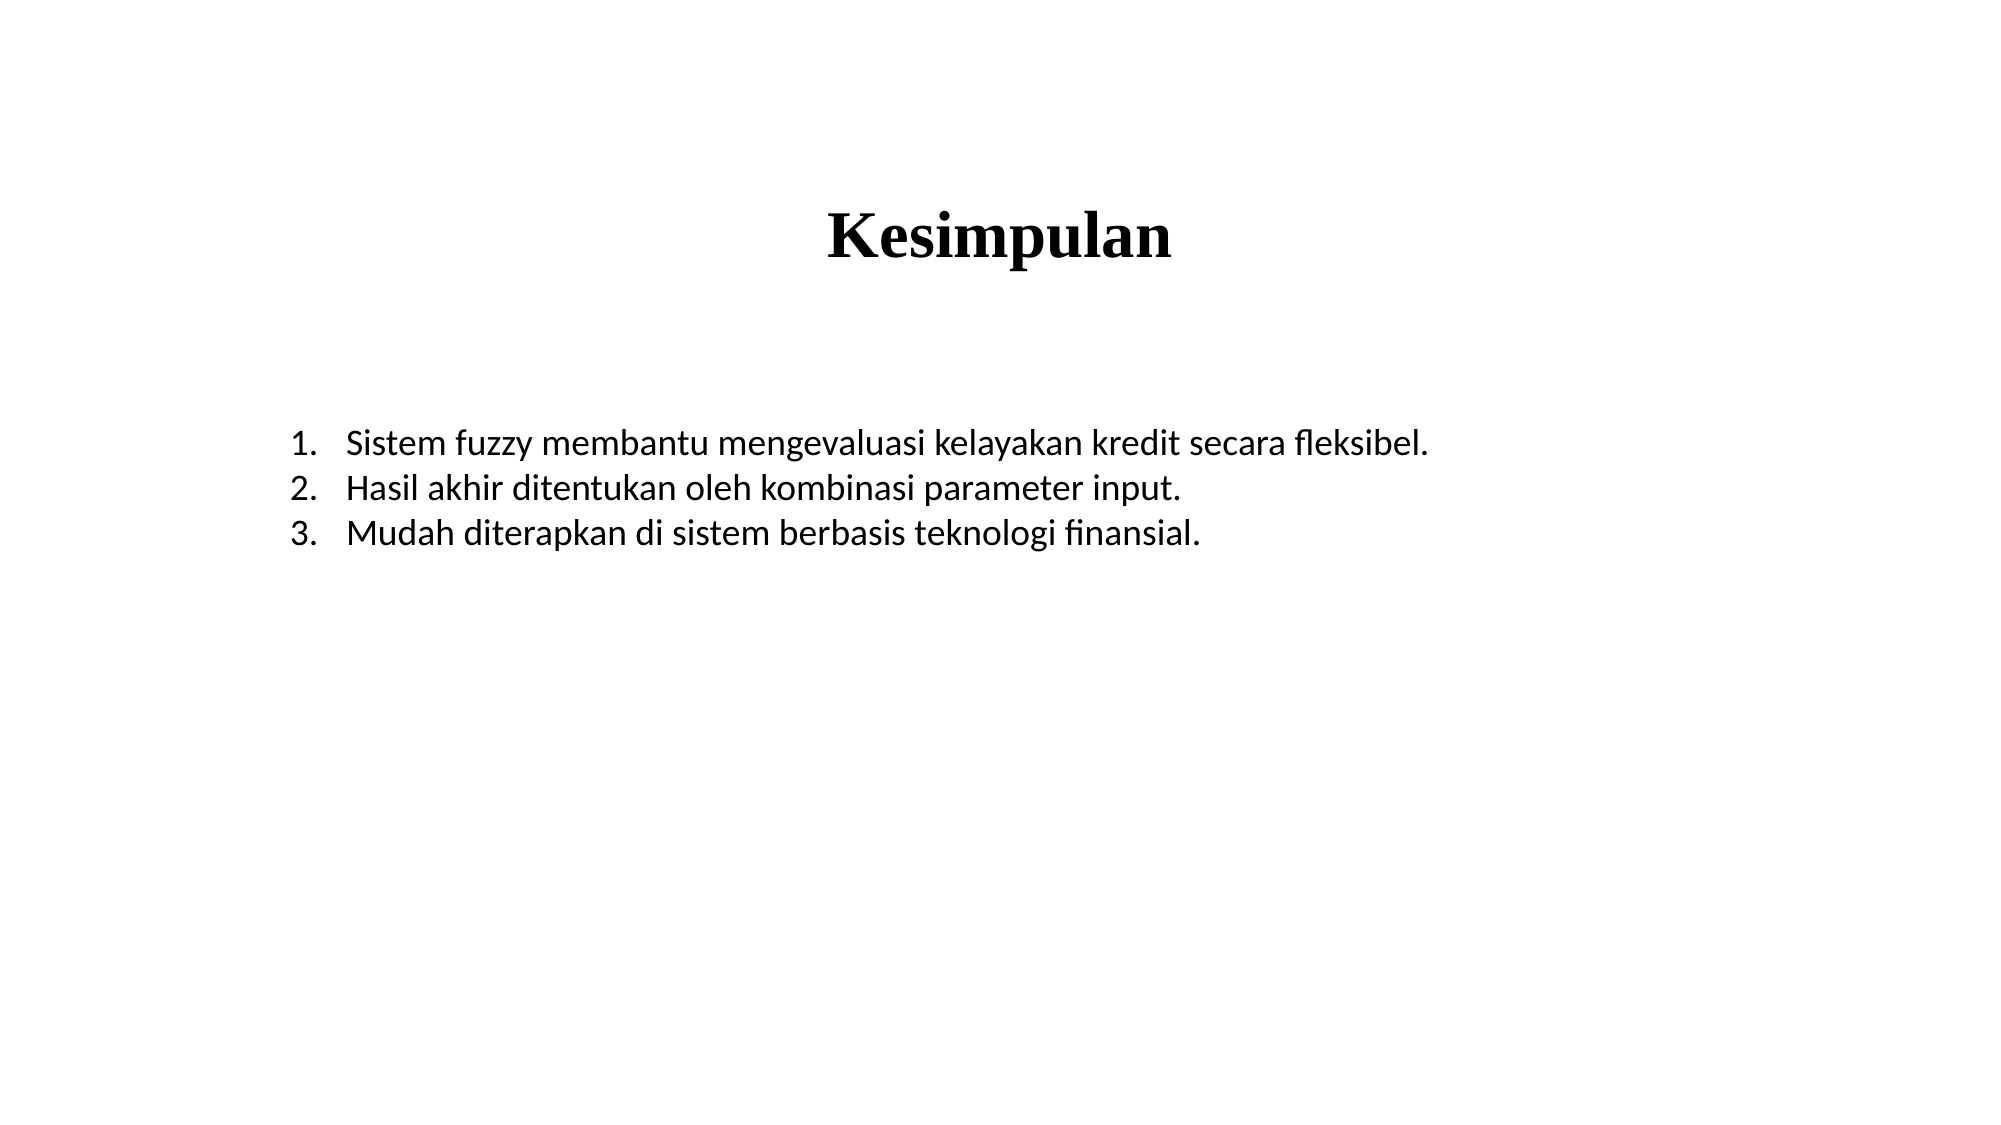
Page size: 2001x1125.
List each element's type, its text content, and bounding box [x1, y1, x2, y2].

text_box Kesimpulan [407, 183, 1593, 279]
text_box Sistem fuzzy membantu mengevaluasi kelayakan kredit secara fleksibel. Hasil akhir ditentukan oleh kombinasi parameter input. Mudah diterapkan di sistem berbasis teknologi finansial. [274, 410, 1521, 561]
